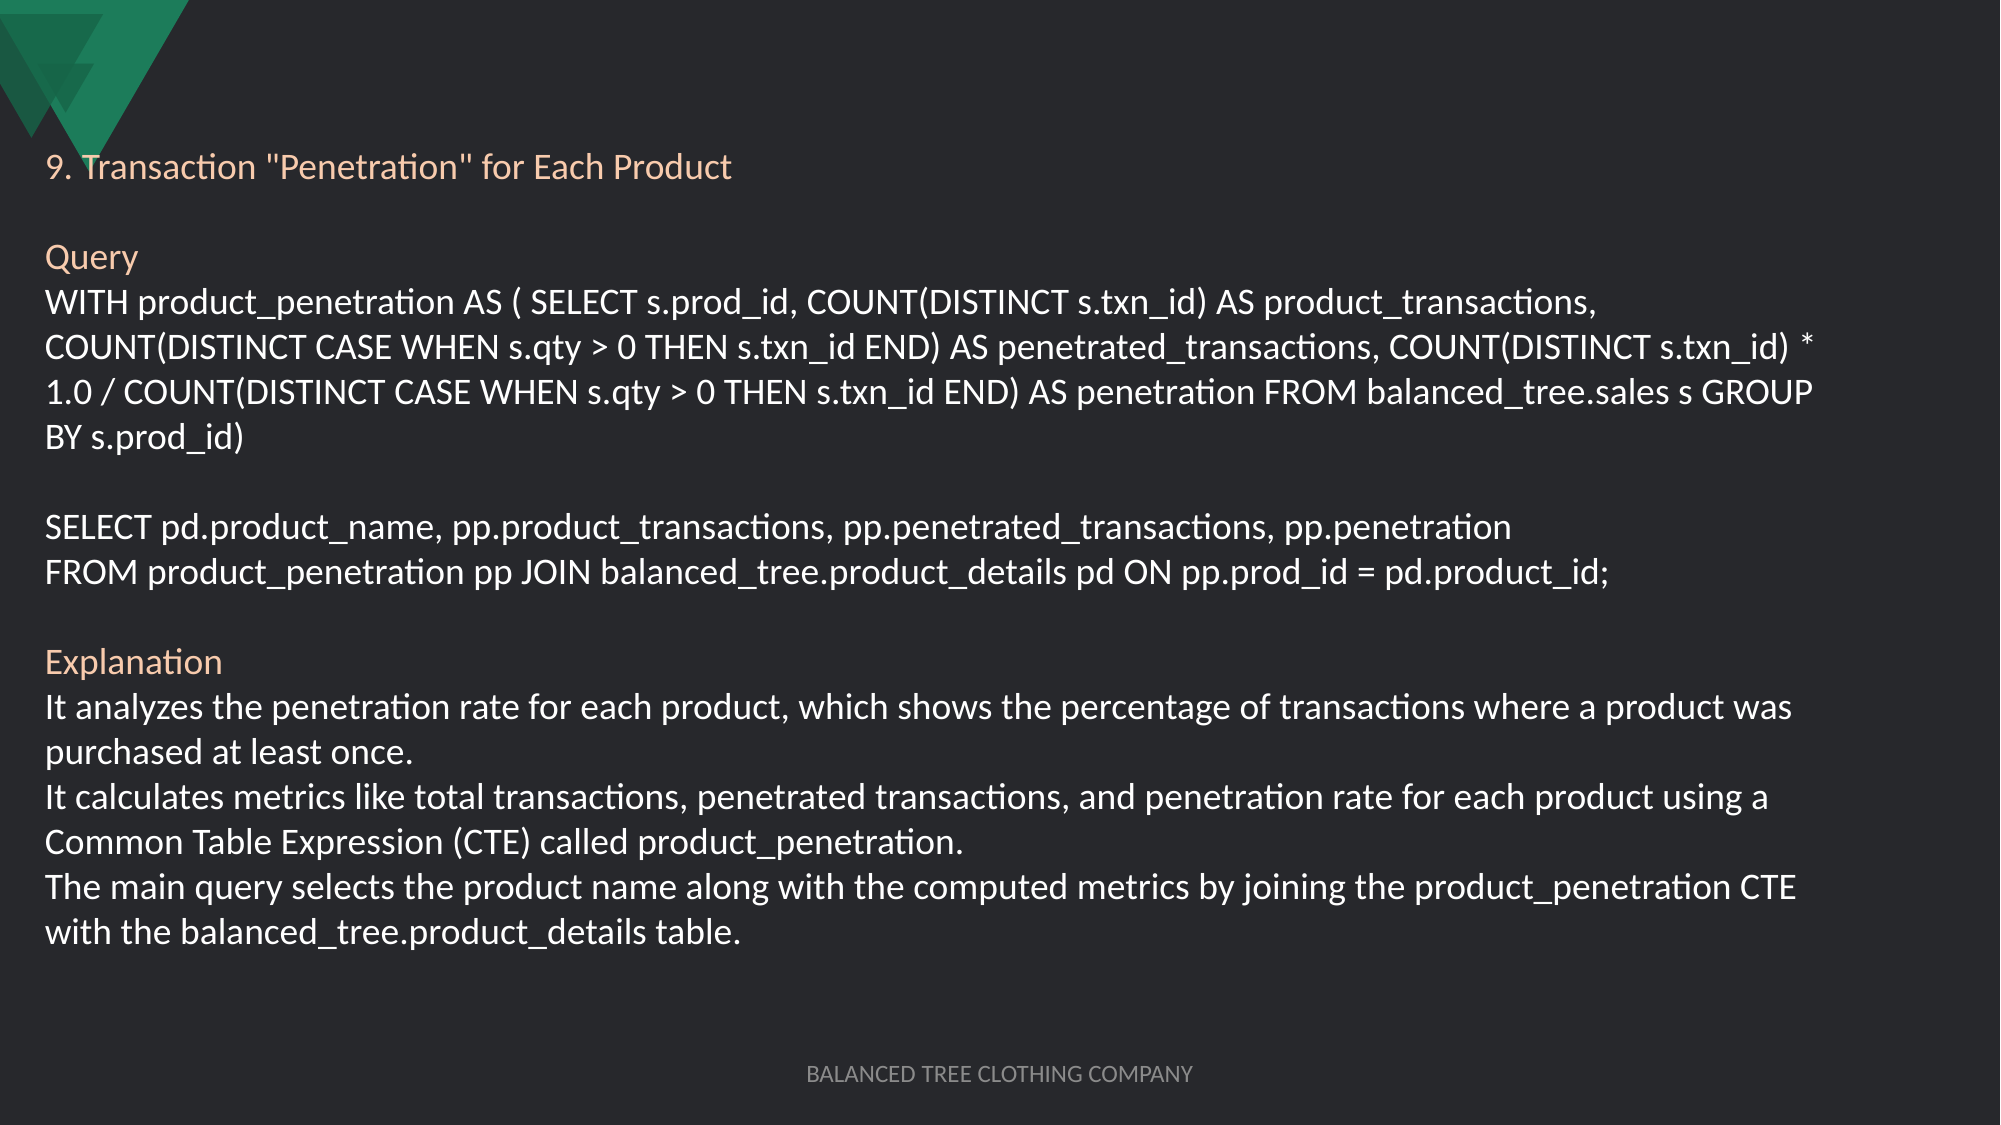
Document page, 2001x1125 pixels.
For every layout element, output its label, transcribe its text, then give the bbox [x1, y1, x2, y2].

footer BALANCED TREE CLOTHING COMPANY [662, 1042, 1338, 1103]
text_box 9. Transaction "Penetration" for Each Product Query WITH product_penetration AS ( SELECT s.prod_id, COUNT(DISTINCT s.txn_id) AS product_transactions, COUNT(DISTINCT CASE WHEN s.qty > 0 THEN s.txn_id END) AS penetrated_transactions, COUNT(DISTINCT s.txn_id) * 1.0 / COUNT(DISTINCT CASE WHEN s.qty > 0 THEN s.txn_id END) AS penetration FROM balanced_tree.sales s GROUP BY s.prod_id) SELECT pd.product_name, pp.product_transactions, pp.penetrated_transactions, pp.penetration FROM product_penetration pp JOIN balanced_tree.product_details pd ON pp.prod_id = pd.product_id; Explanation It analyzes the penetration rate for each product, which shows the percentage of transactions where a product was purchased at least once. It calculates metrics like total transactions, penetrated transactions, and penetration rate for each product using a Common Table Expression (CTE) called product_penetration. The main query selects the product name along with the computed metrics by joining the product_penetration CTE with the balanced_tree.product_details table. [29, 134, 1835, 959]
